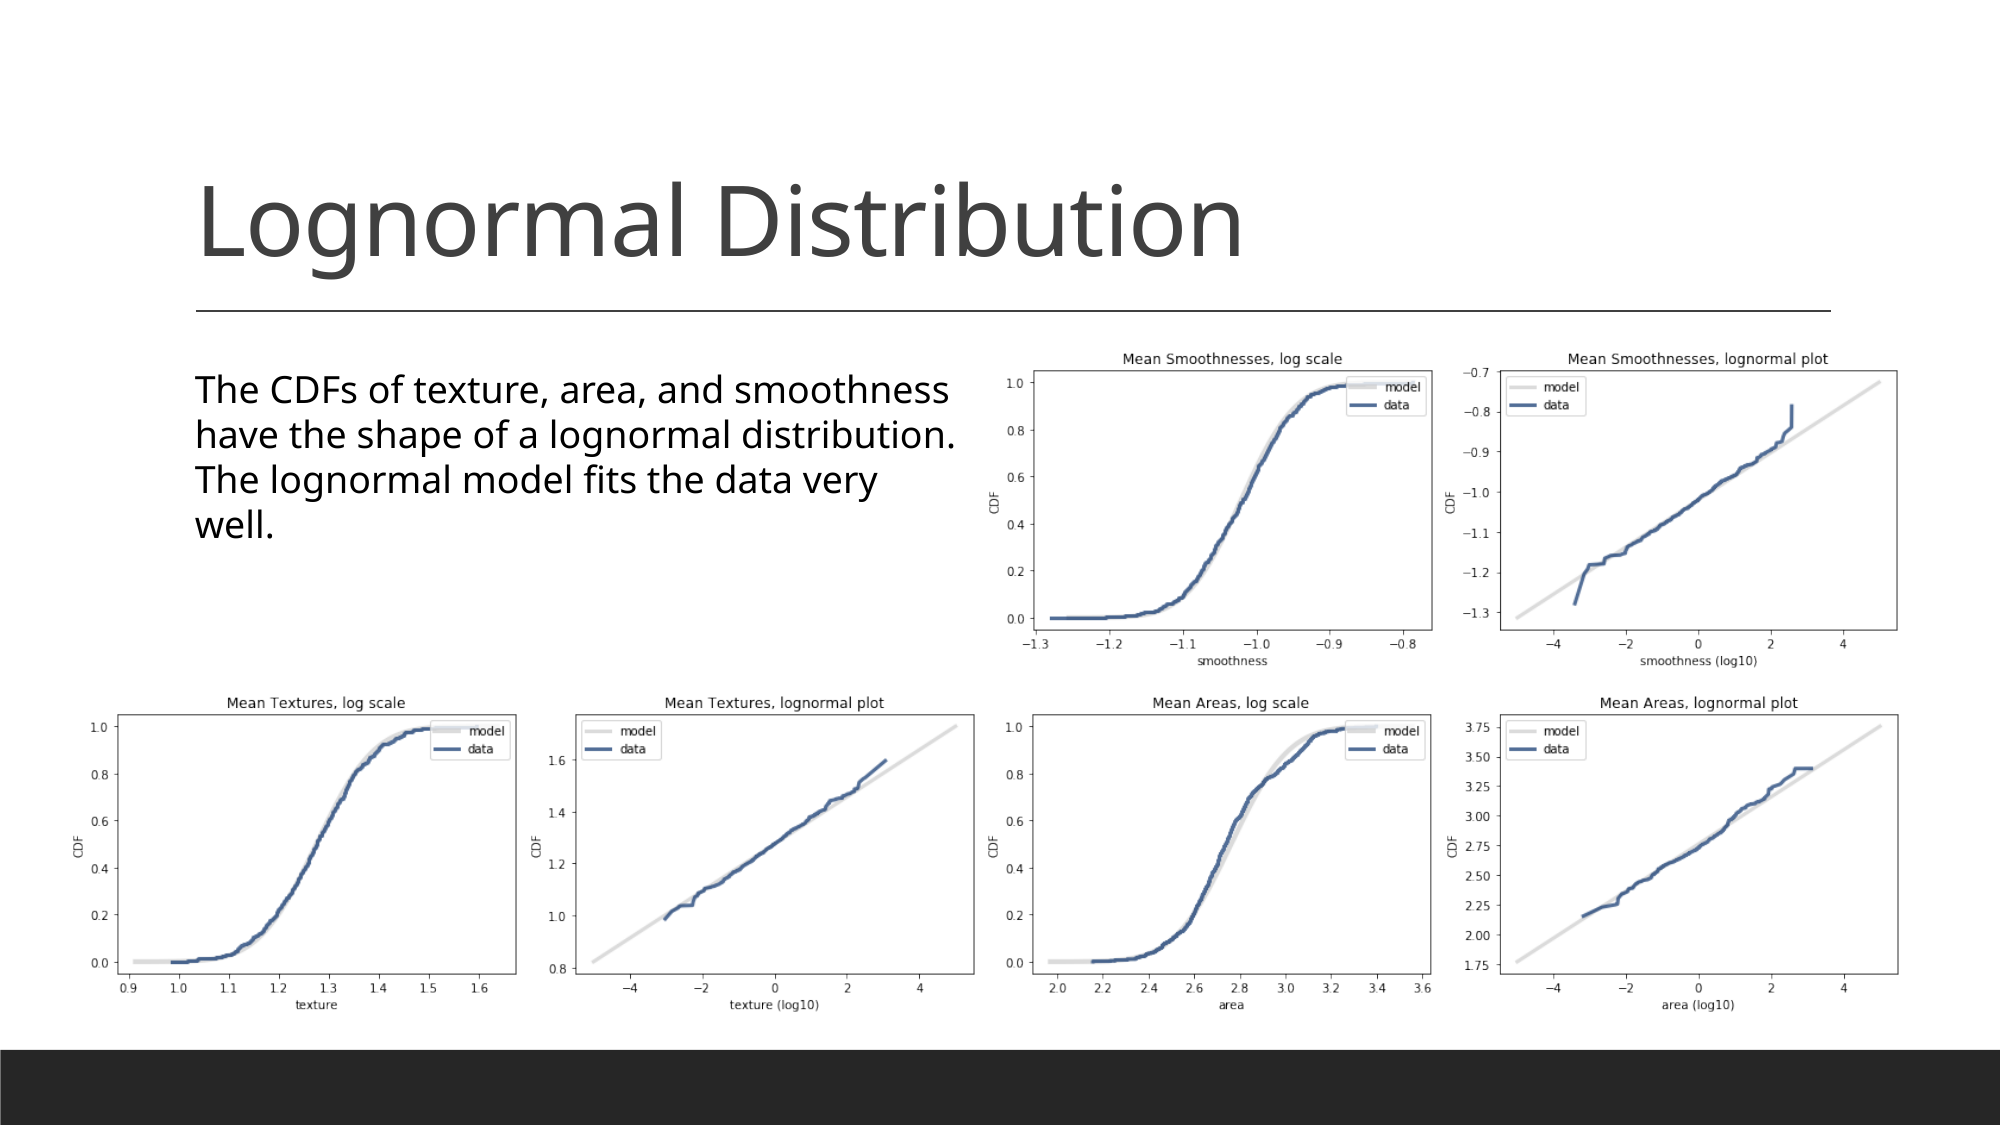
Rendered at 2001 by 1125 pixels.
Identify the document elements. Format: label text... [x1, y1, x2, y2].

title Lognormal Distribution [180, 47, 1830, 285]
text_box The CDFs of texture, area, and smoothness have the shape of a lognormal distribution. The lognormal model fits the data very well. [180, 358, 972, 554]
picture [981, 344, 1906, 676]
picture [64, 687, 1906, 1019]
